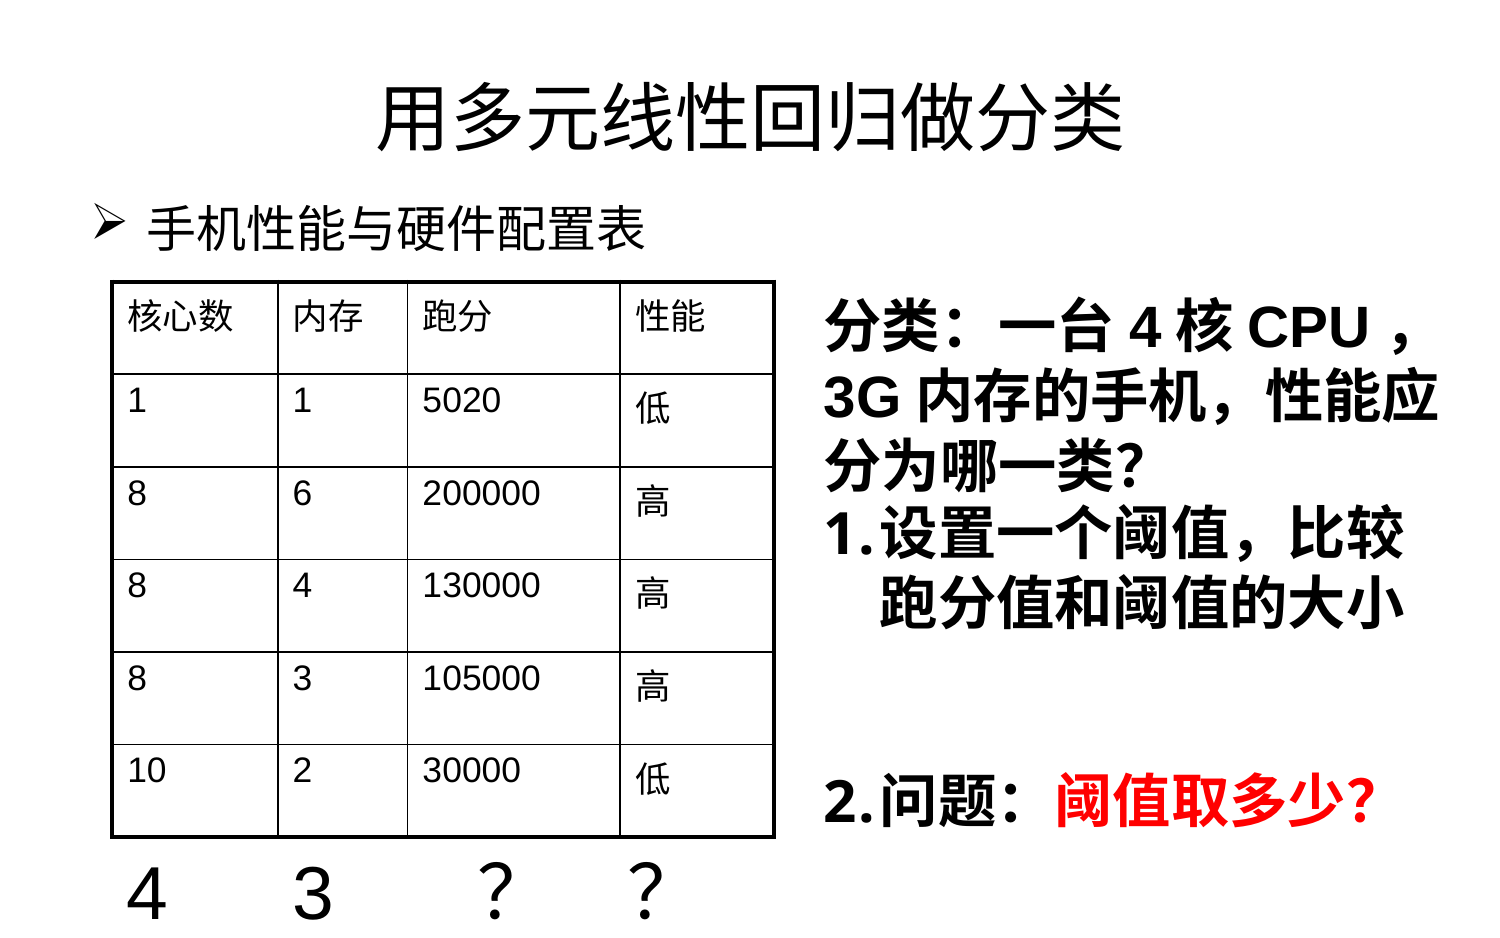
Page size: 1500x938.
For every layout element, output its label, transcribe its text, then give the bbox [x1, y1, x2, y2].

table_cell 130000 [408, 560, 619, 651]
table_cell 低 [621, 375, 772, 466]
table_cell 200000 [408, 468, 619, 559]
text_box 分类：一台4核CPU，3G内存的手机，性能应分为哪一类？ [809, 281, 1459, 507]
text_box 4 3 ？ ？ [112, 837, 809, 938]
table_cell 高 [621, 560, 772, 651]
table_cell 8 [114, 653, 277, 744]
table_header 内存 [279, 284, 407, 373]
table_cell 10 [114, 745, 277, 835]
table_cell 1 [114, 375, 277, 466]
table_cell 30000 [408, 745, 619, 835]
table_cell 105000 [408, 653, 619, 744]
table_cell 2 [279, 745, 407, 835]
table_cell 低 [621, 745, 772, 835]
table_header 性能 [621, 284, 772, 373]
table_cell 高 [621, 653, 772, 744]
table_cell 6 [279, 468, 407, 559]
text_box 设置一个阈值，比较跑分值和阈值的大小 问题：阈值取多少？ [809, 507, 1459, 842]
table_cell 1 [279, 375, 407, 466]
table_cell 4 [279, 560, 407, 651]
table_cell 3 [279, 653, 407, 744]
list 手机性能与硬件配置表 [75, 189, 1425, 809]
table_cell 8 [114, 468, 277, 559]
table_cell 高 [621, 468, 772, 559]
table_header 核心数 [114, 284, 277, 373]
table_header 跑分 [408, 284, 619, 373]
table_cell 8 [114, 560, 277, 651]
title 用多元线性回归做分类 [75, 37, 1425, 189]
table_cell 5020 [408, 375, 619, 466]
